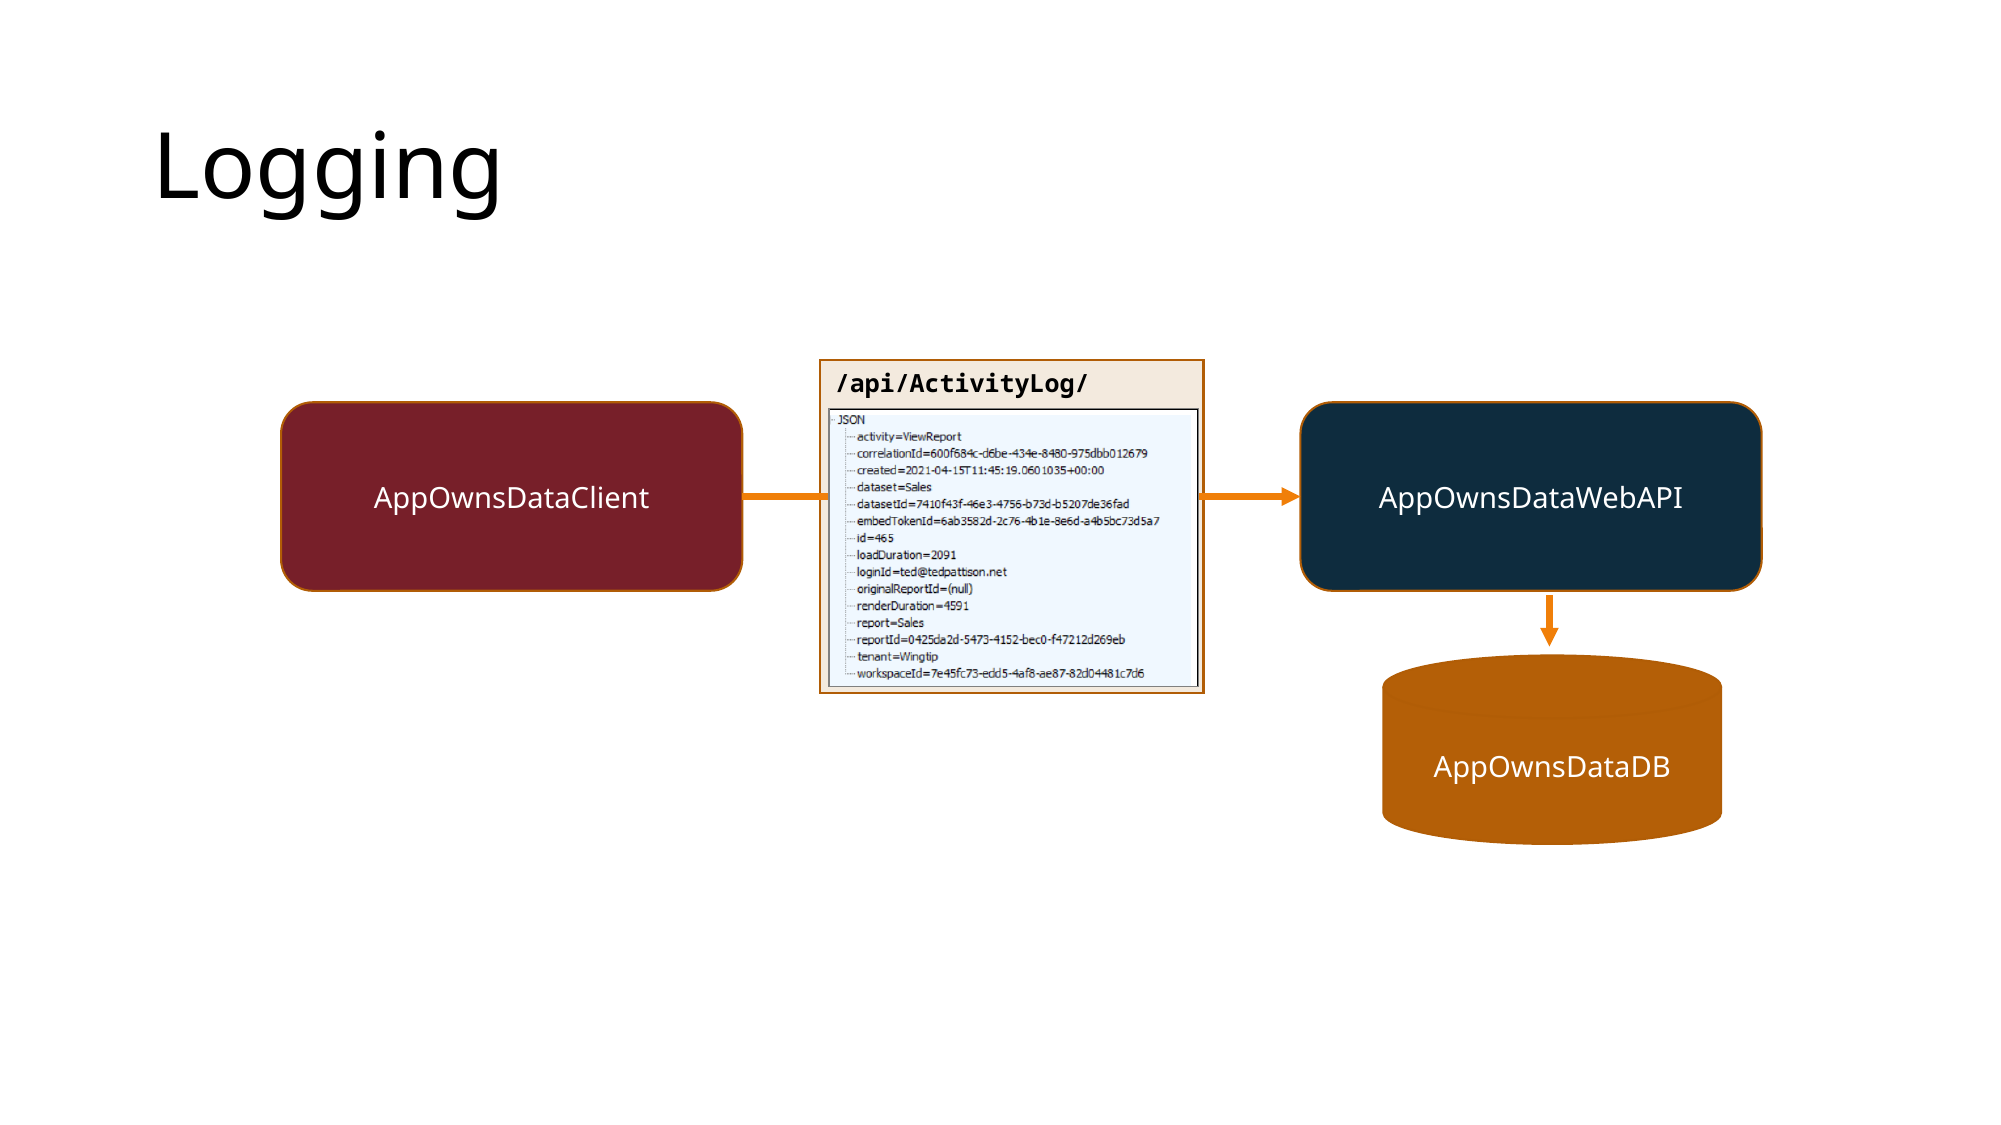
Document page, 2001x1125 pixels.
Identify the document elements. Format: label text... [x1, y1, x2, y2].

text_box AppOwnsDataDB [1382, 654, 1723, 845]
picture [828, 408, 1199, 687]
text_box AppOwnsDataClient [280, 401, 744, 592]
text_box /api/ActivityLog/ [819, 359, 1205, 493]
text_box /api/ActivityLog/ [819, 500, 1205, 694]
title Logging [137, 59, 1863, 278]
text_box AppOwnsDataWebAPI [1299, 401, 1763, 592]
